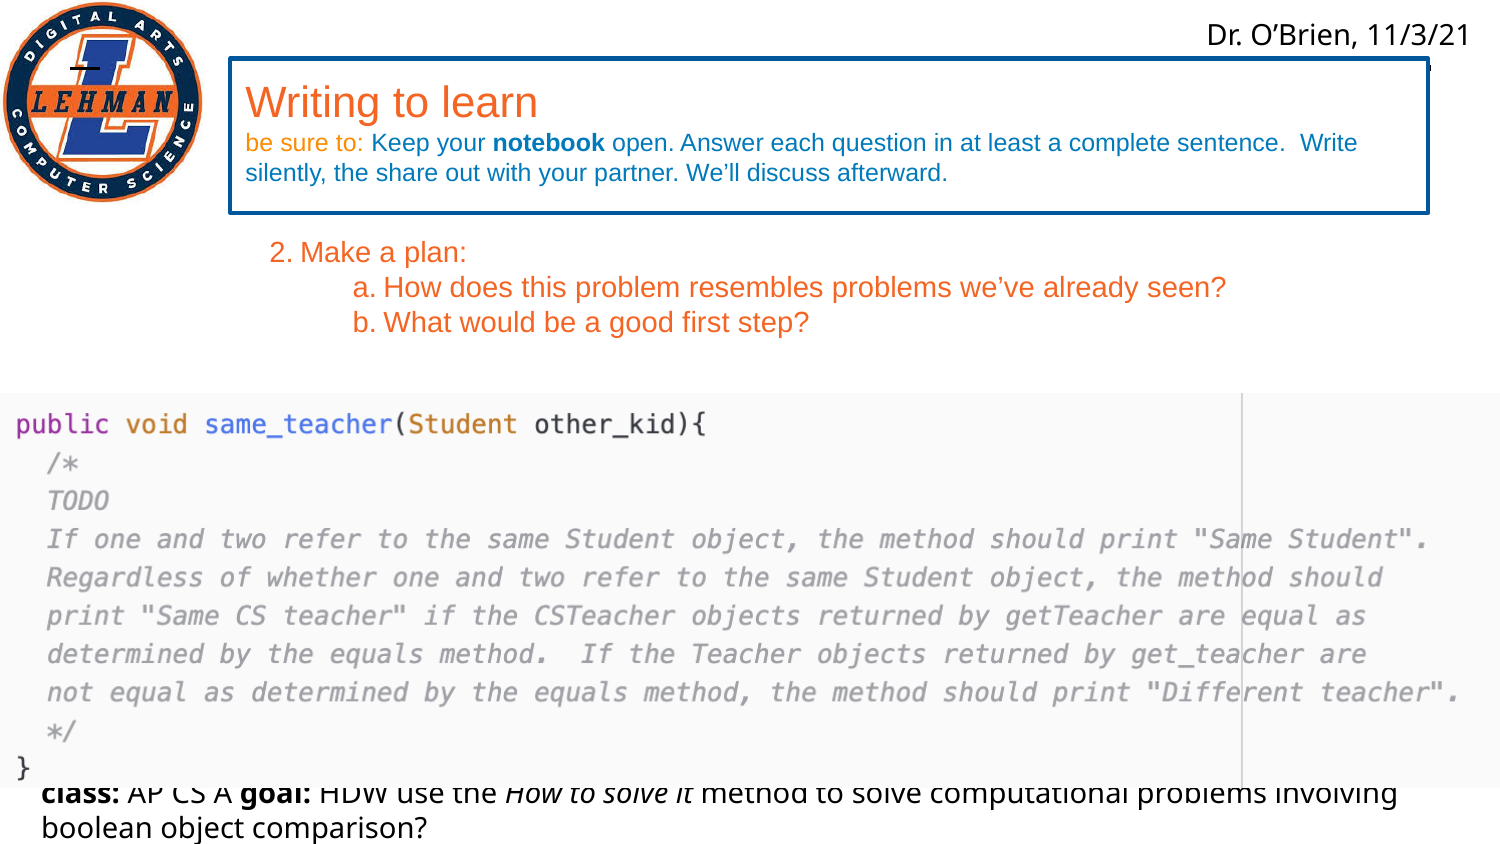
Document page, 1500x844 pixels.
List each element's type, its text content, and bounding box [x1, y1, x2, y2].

title Writing to learn be sure to: Keep your notebook open. Answer each question in at least a complete sentence. Write silently, the share out with your partner. We’ll discuss afterward. [229, 58, 1429, 214]
picture [0, 393, 1500, 788]
picture [0, 0, 204, 204]
text_box Make a plan: How does this problem resembles problems we’ve already seen? What would be a good first step? [269, 233, 1338, 339]
